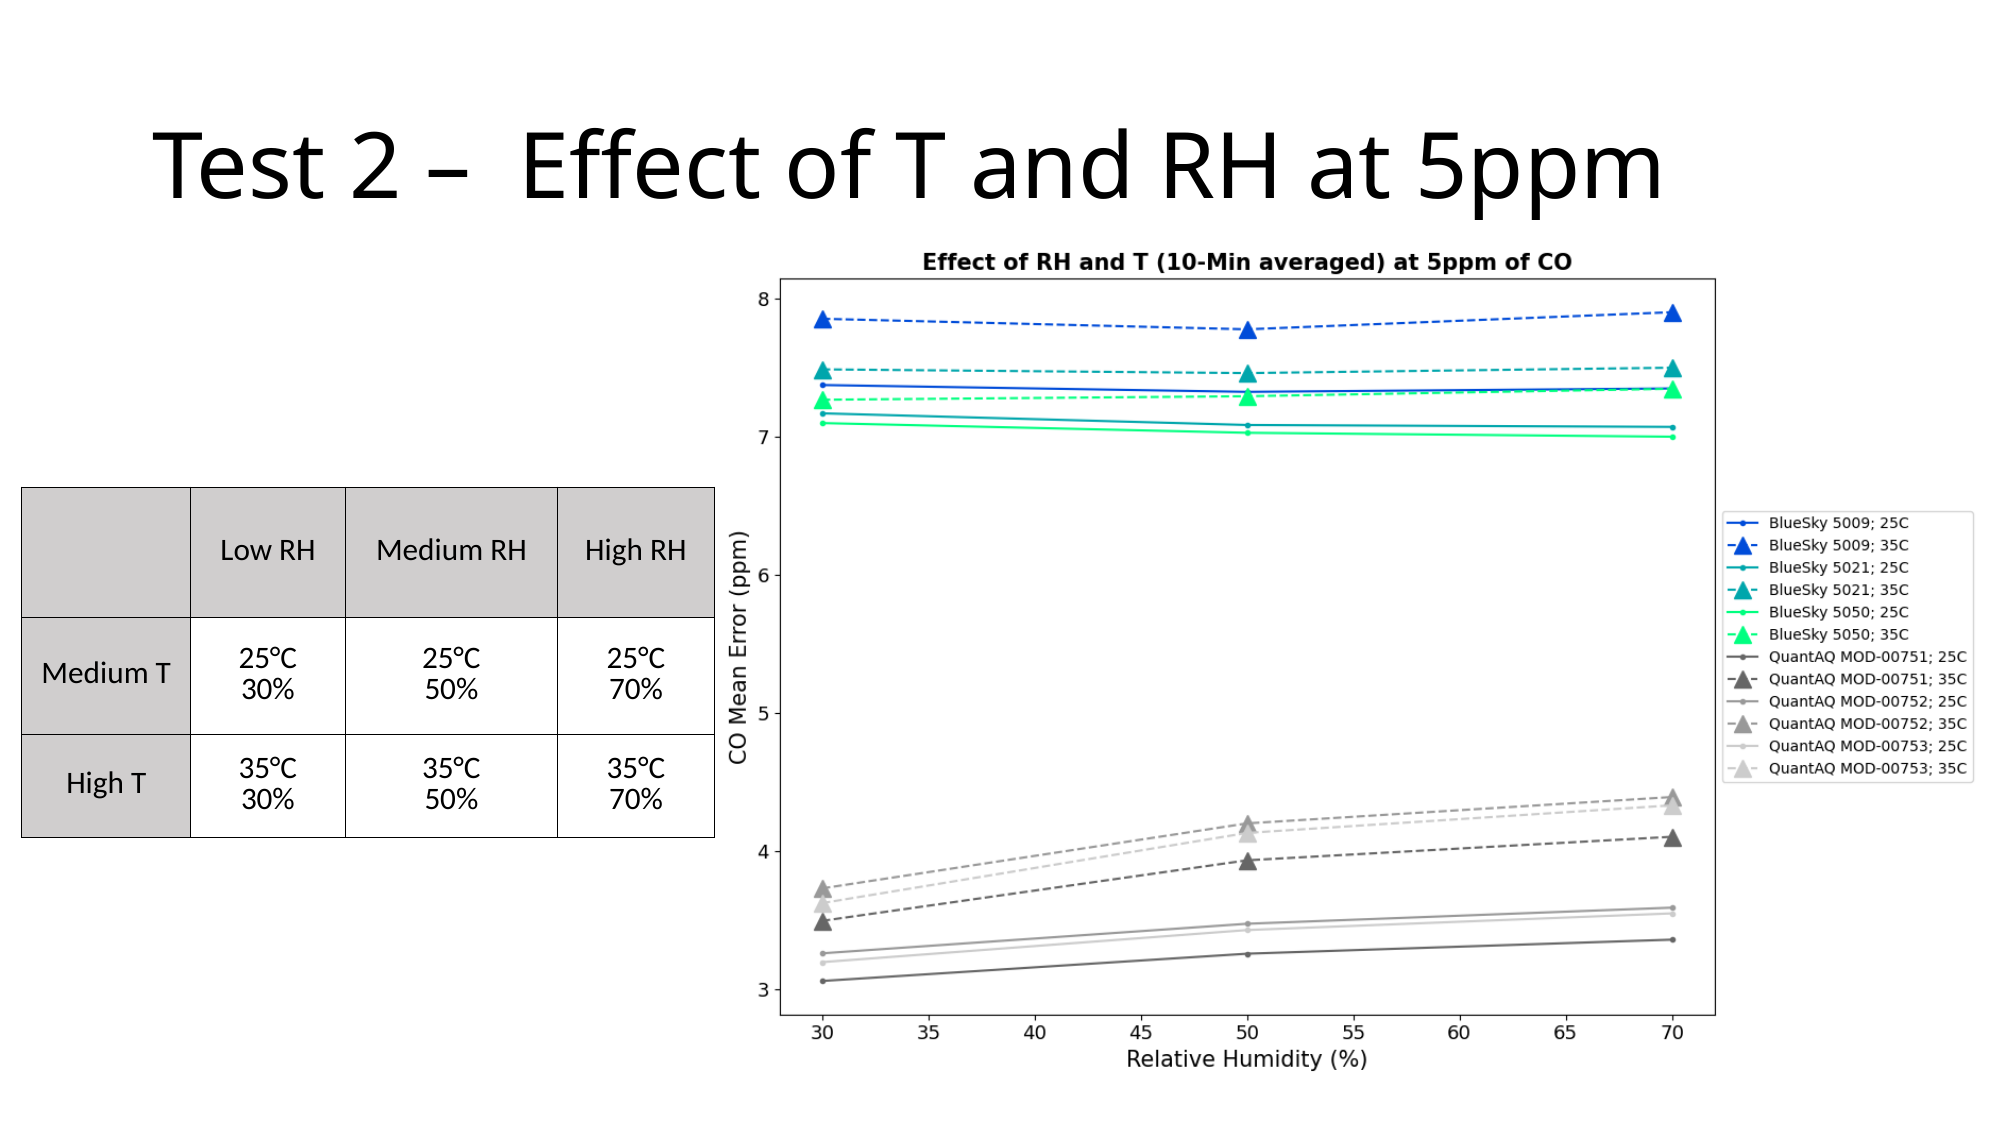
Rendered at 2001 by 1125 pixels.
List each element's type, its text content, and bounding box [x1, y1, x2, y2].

table_cell 25°C​ 50%​ [346, 618, 557, 734]
table_cell 35°C​ 70%​ [558, 735, 714, 837]
table_header Medium RH​ [346, 488, 557, 617]
title Test 2 – Effect of T and RH at 5ppm [137, 59, 1863, 278]
table_cell 25°C​ 70%​ [558, 618, 714, 734]
table_header Low RH​ [191, 488, 345, 617]
table_header ​ [22, 488, 190, 617]
picture [714, 237, 1989, 1088]
table_header High RH​ [558, 488, 714, 617]
table_cell 25°C​ 30%​ [191, 618, 345, 734]
table_cell 35°C​ 50%​ [346, 735, 557, 837]
table_cell Medium T​ [22, 618, 190, 734]
table_cell 35°C​ 30%​ [191, 735, 345, 837]
table_cell High T​ [22, 735, 190, 837]
